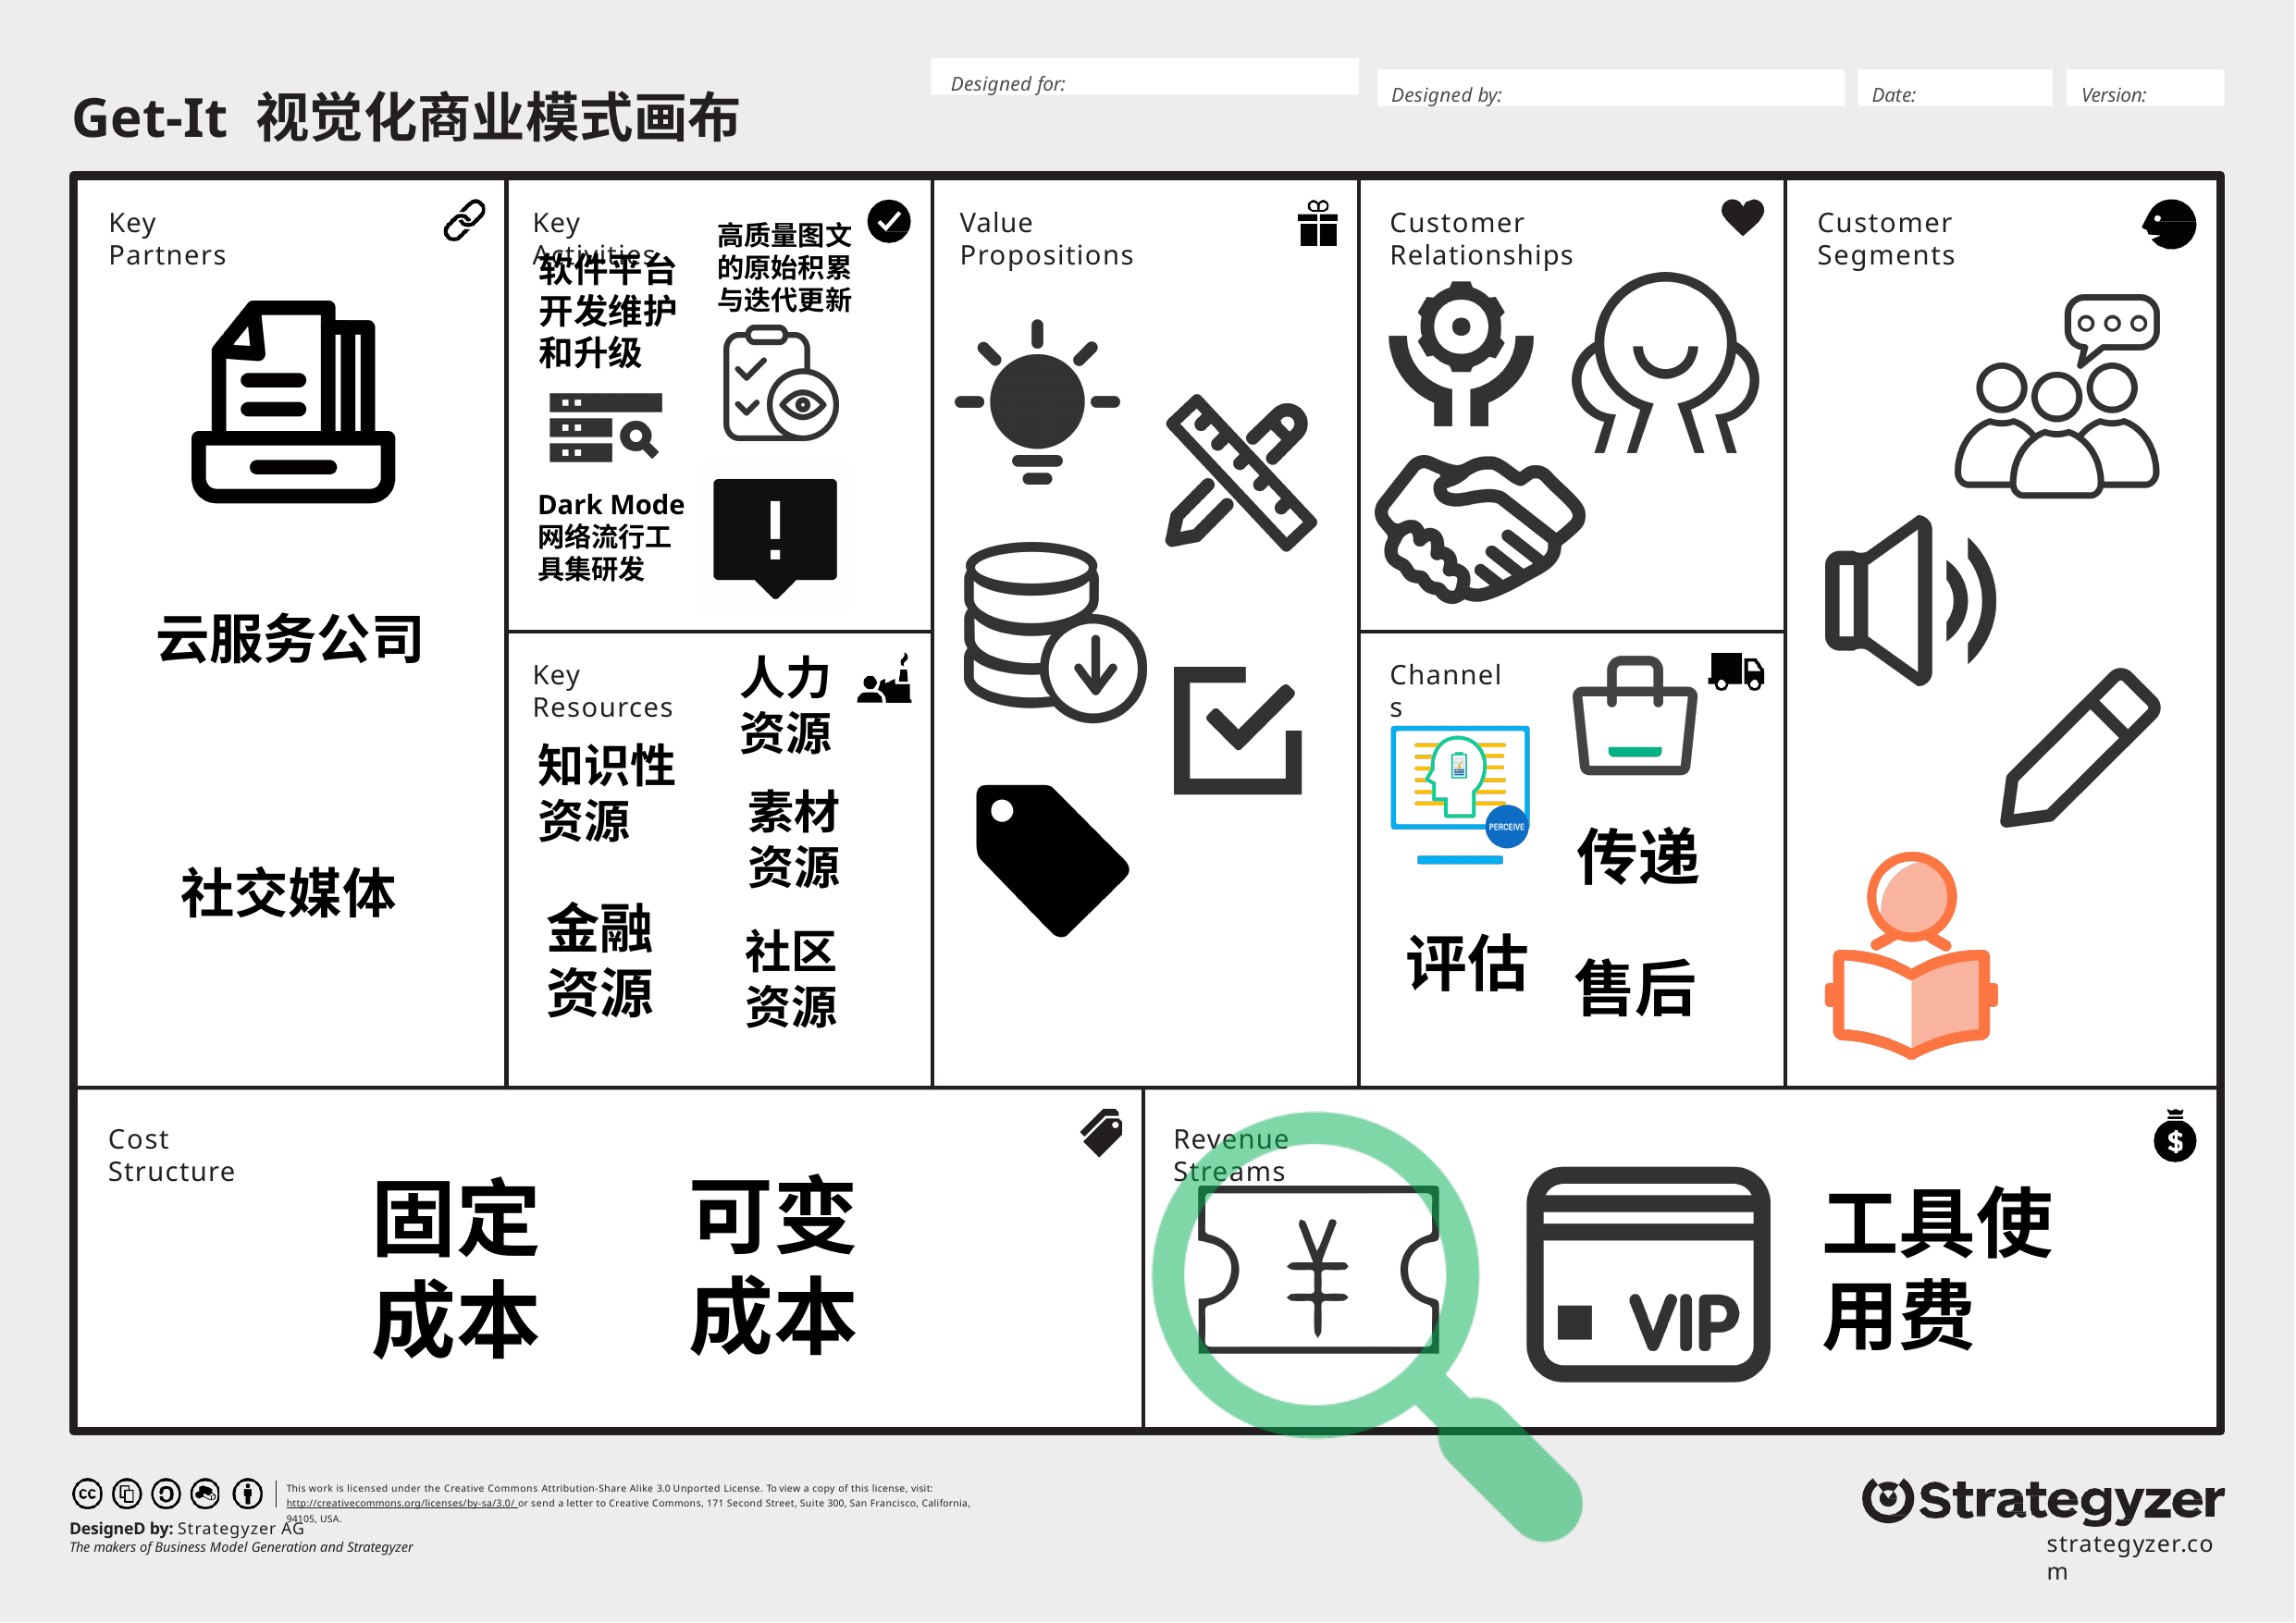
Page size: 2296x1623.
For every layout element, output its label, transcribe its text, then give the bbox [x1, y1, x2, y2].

text_box This work is licensed under the Creative Commons Attribution-Share Alike 3.0 Unported License. To view a copy of this license, visit: http://creativecommons.org/licenses/by-sa/3.0/ or send a letter to Creative Commons, 171 Second Street, Suite 300, San Francisco, California, 94105, USA. [284, 1477, 996, 1525]
text_box 知识性资源 [524, 730, 696, 855]
picture [1562, 644, 1708, 789]
text_box 固定成本 [357, 1158, 572, 1376]
text_box [72, 1478, 220, 1509]
text_box [2167, 1130, 2183, 1153]
picture [722, 325, 840, 441]
text_box Key Partners [106, 203, 276, 270]
text_box [2114, 1488, 2145, 1527]
text_box [1083, 1124, 1101, 1158]
text_box 云服务公司 [142, 598, 465, 677]
text_box [1919, 1482, 1974, 1518]
text_box [1996, 1488, 2027, 1518]
picture [1954, 293, 2161, 500]
picture [699, 461, 851, 613]
text_box DesigneD by: Strategyzer AG The makers of Business Model Generation and Strategyzer [67, 1514, 466, 1555]
picture [1352, 245, 1759, 631]
text_box 传递 [1562, 811, 1726, 900]
text_box [2172, 1488, 2203, 1518]
text_box [1722, 199, 1765, 237]
text_box [2080, 1488, 2112, 1527]
text_box 社交媒体 [167, 852, 438, 931]
picture [955, 319, 1120, 485]
text_box 可变成本 [674, 1155, 889, 1372]
text_box strategyzer.com [2044, 1527, 2228, 1585]
picture [1374, 708, 1546, 880]
text_box [1080, 1111, 1101, 1137]
text_box [443, 199, 486, 241]
text_box Version: [2067, 69, 2225, 106]
text_box Value Propositions [957, 203, 1201, 270]
text_box [2154, 1120, 2197, 1162]
text_box 高质量图文的原始积累与迭代更新 [703, 212, 890, 323]
text_box [880, 652, 912, 703]
picture [177, 285, 410, 519]
text_box [2166, 1109, 2184, 1119]
text_box [1710, 653, 1765, 691]
text_box [2142, 199, 2197, 250]
picture [963, 375, 1339, 726]
text_box 社区资源 [732, 916, 886, 1040]
text_box 人力资源 [725, 641, 880, 767]
text_box Key Resources [530, 656, 723, 723]
text_box Customer Relationships [1388, 203, 1698, 270]
picture [1165, 658, 1311, 804]
text_box [2144, 1488, 2171, 1518]
text_box [870, 199, 911, 243]
text_box [1976, 1488, 1996, 1517]
text_box Designed by: [1377, 69, 1845, 106]
text_box 素材资源 [734, 775, 889, 901]
text_box 工具使用费 [1808, 1167, 2082, 1367]
text_box [1862, 1478, 1915, 1524]
text_box Dark Mode 网络流行工具集研发 [524, 481, 695, 592]
picture [1105, 1065, 1794, 1588]
text_box Get-It 视觉化商业模式画布 [69, 81, 821, 149]
text_box Date: [1858, 69, 2054, 106]
text_box [2205, 1488, 2226, 1517]
text_box [2047, 1488, 2079, 1518]
text_box [2026, 1482, 2048, 1518]
text_box 软件平台开发维护和升级 [525, 240, 711, 380]
text_box Designed for: [931, 57, 1359, 95]
text_box 售后 [1560, 942, 1723, 1031]
text_box 金融资源 [532, 887, 689, 1031]
text_box Customer Segments [1815, 203, 2084, 270]
text_box Key Activities [530, 203, 707, 240]
text_box 评估 [1391, 917, 1555, 1005]
text_box Channels [1388, 656, 1511, 707]
picture [920, 729, 1162, 971]
text_box [232, 1478, 263, 1509]
text_box [1298, 200, 1338, 246]
picture [1785, 514, 2173, 1077]
text_box Cost Structure [105, 1120, 298, 1187]
picture [530, 350, 681, 500]
